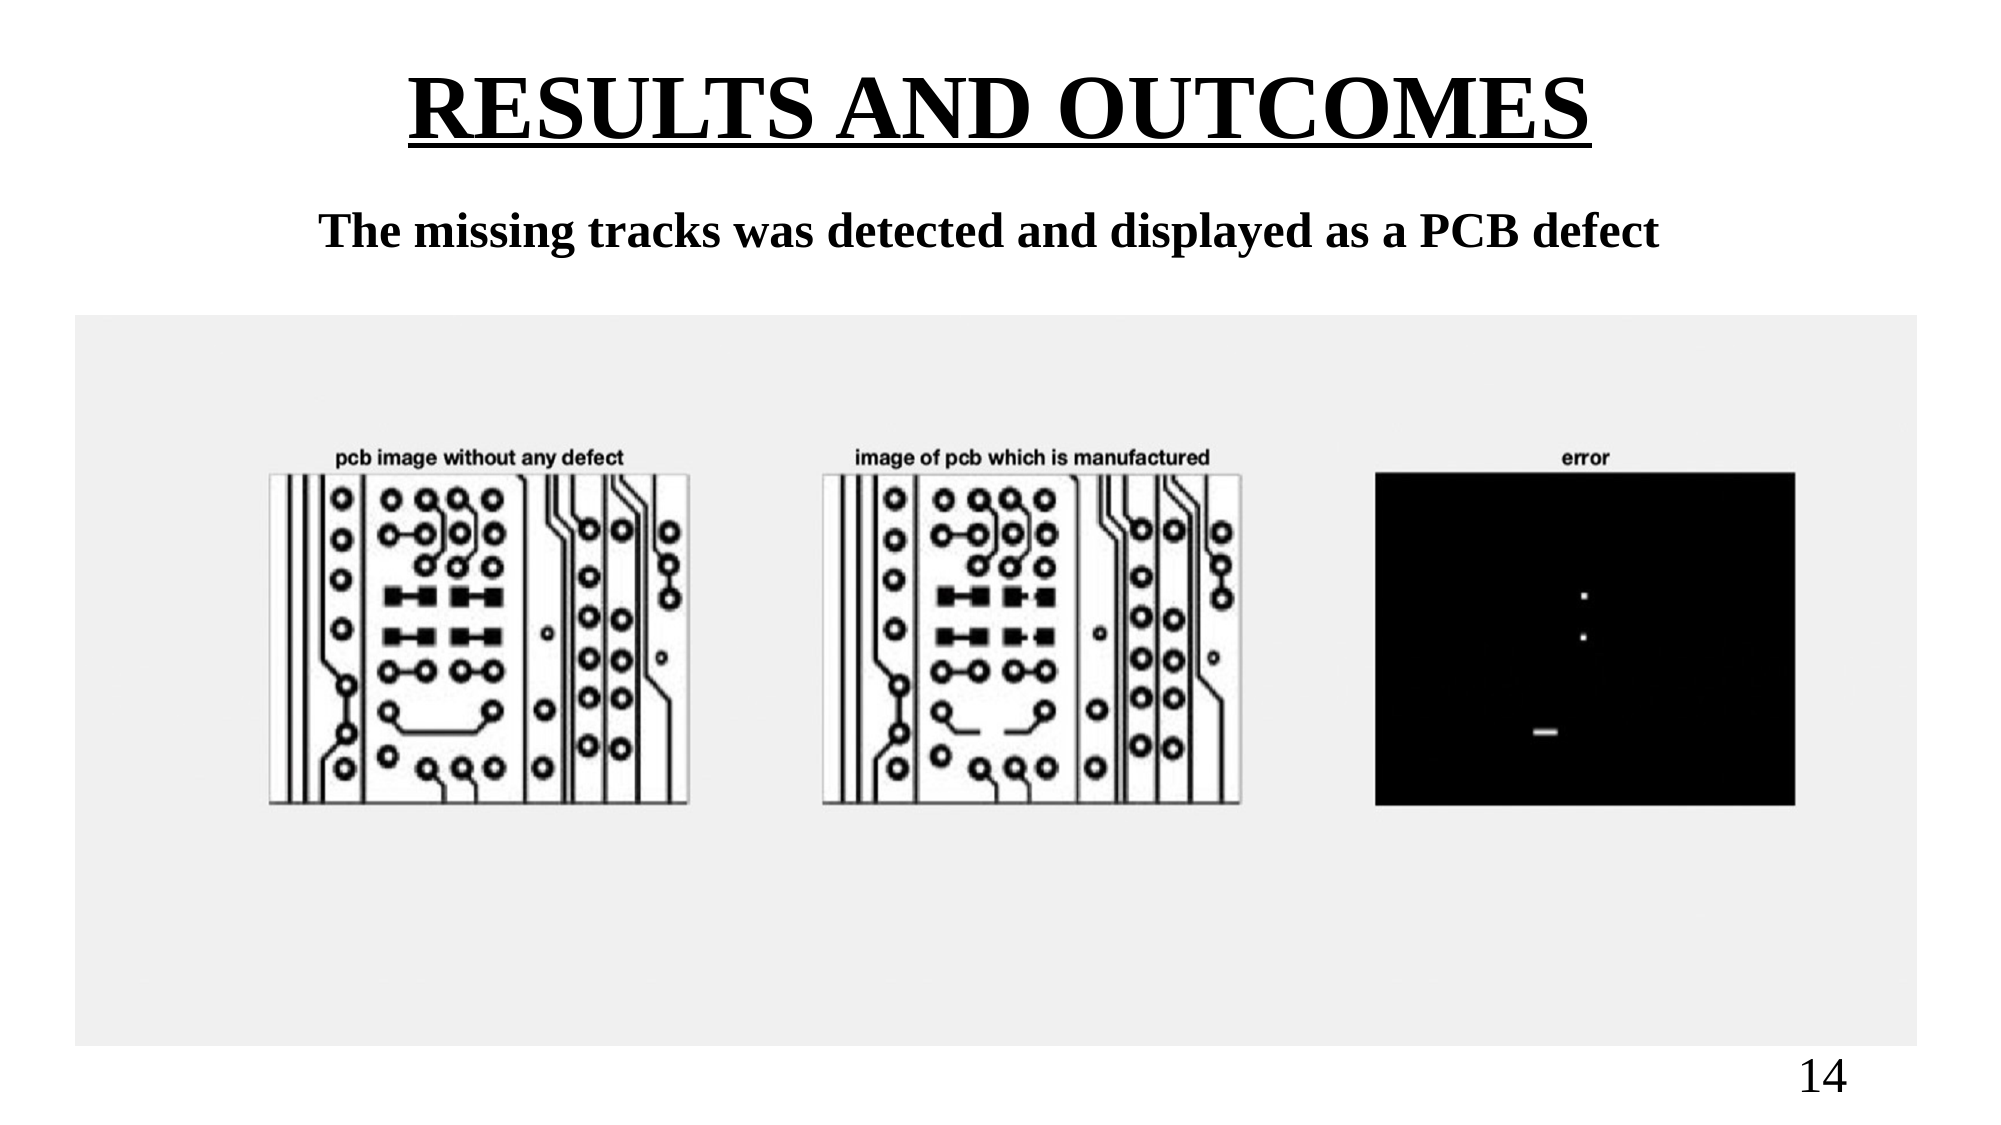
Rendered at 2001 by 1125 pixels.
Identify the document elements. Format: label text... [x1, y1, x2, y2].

slide_number 14 [1412, 1046, 1863, 1103]
title RESULTS AND OUTCOMES [137, 0, 1863, 218]
picture [74, 315, 1917, 1046]
text_box The missing tracks was detected and displayed as a PCB defect [182, 190, 1809, 266]
